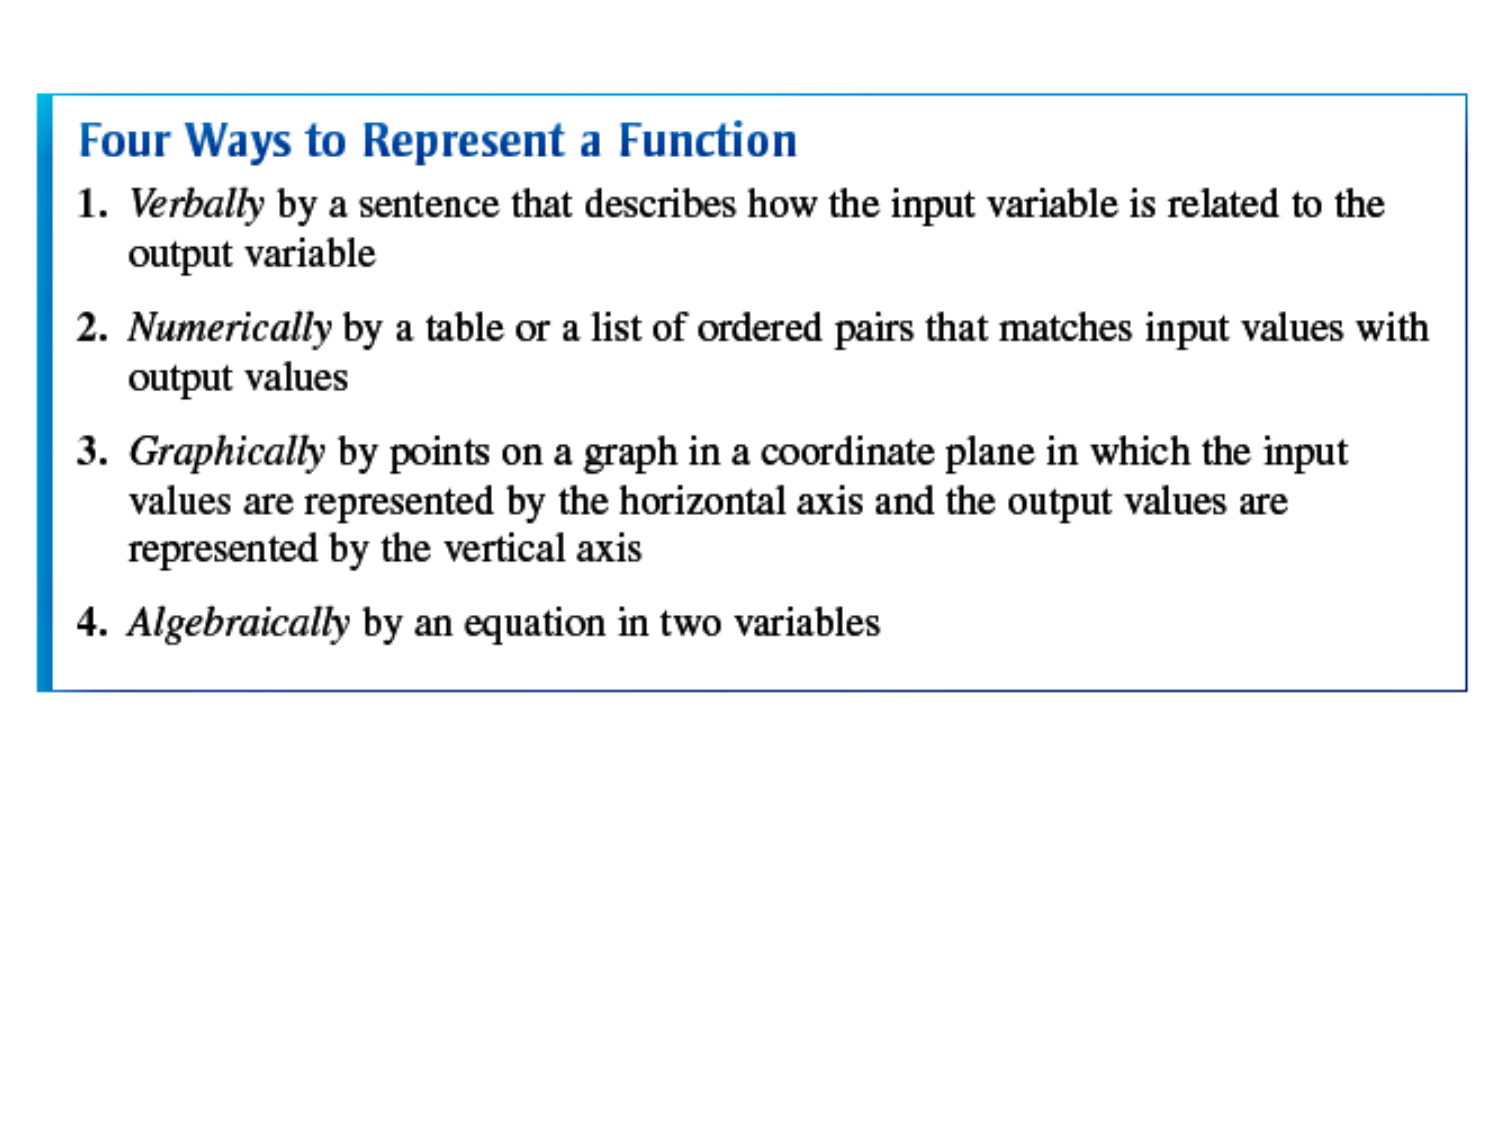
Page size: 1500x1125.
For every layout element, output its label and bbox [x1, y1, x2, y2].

picture [24, 85, 1476, 713]
